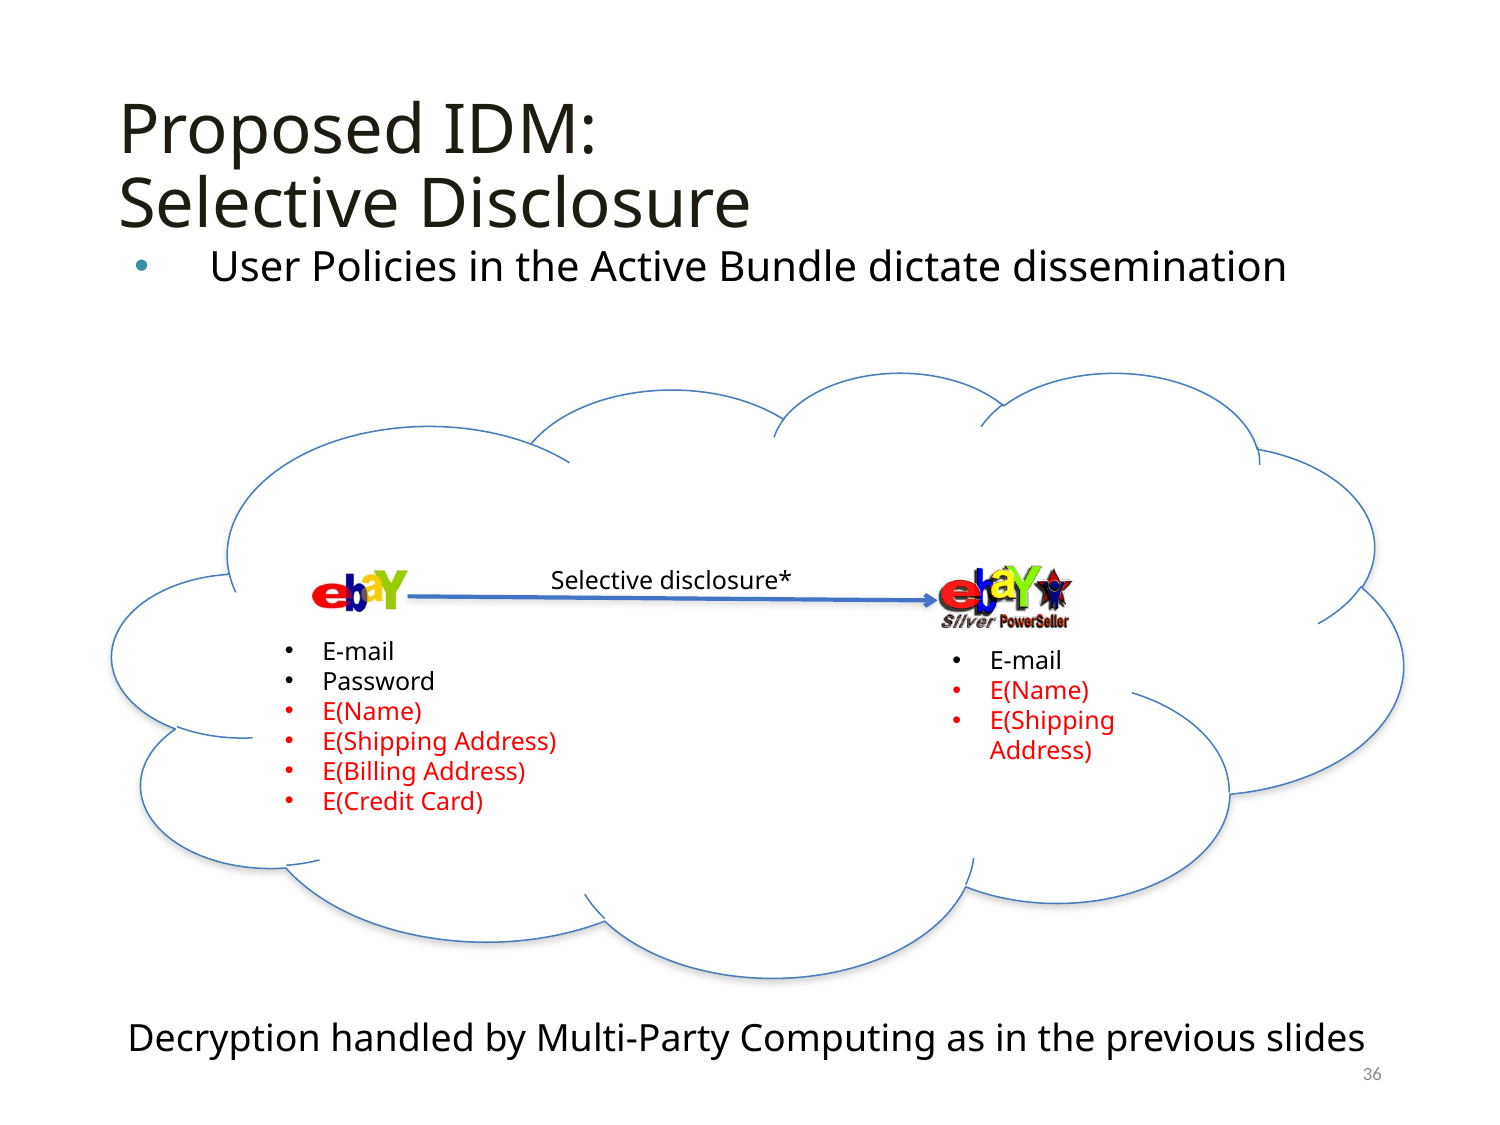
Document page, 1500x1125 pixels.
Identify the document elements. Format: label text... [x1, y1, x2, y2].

slide_number 36 [1059, 1042, 1397, 1103]
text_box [407, 596, 937, 601]
text_box Decryption handled by Multi-Party Computing as in the previous slides [112, 1006, 1500, 1067]
text_box E-mail Password E(Name) E(Shipping Address) E(Billing Address) E(Credit Card) [270, 628, 588, 823]
text_box [111, 373, 1404, 979]
text_box E-mail E(Name) E(Shipping Address) [937, 637, 1238, 773]
title Proposed IDM: Selective Disclosure [103, 59, 1397, 232]
text_box Selective disclosure* [524, 557, 819, 596]
picture [312, 556, 408, 629]
text_box User Policies in the Active Bundle dictate dissemination [74, 232, 1466, 353]
picture [937, 563, 1075, 630]
